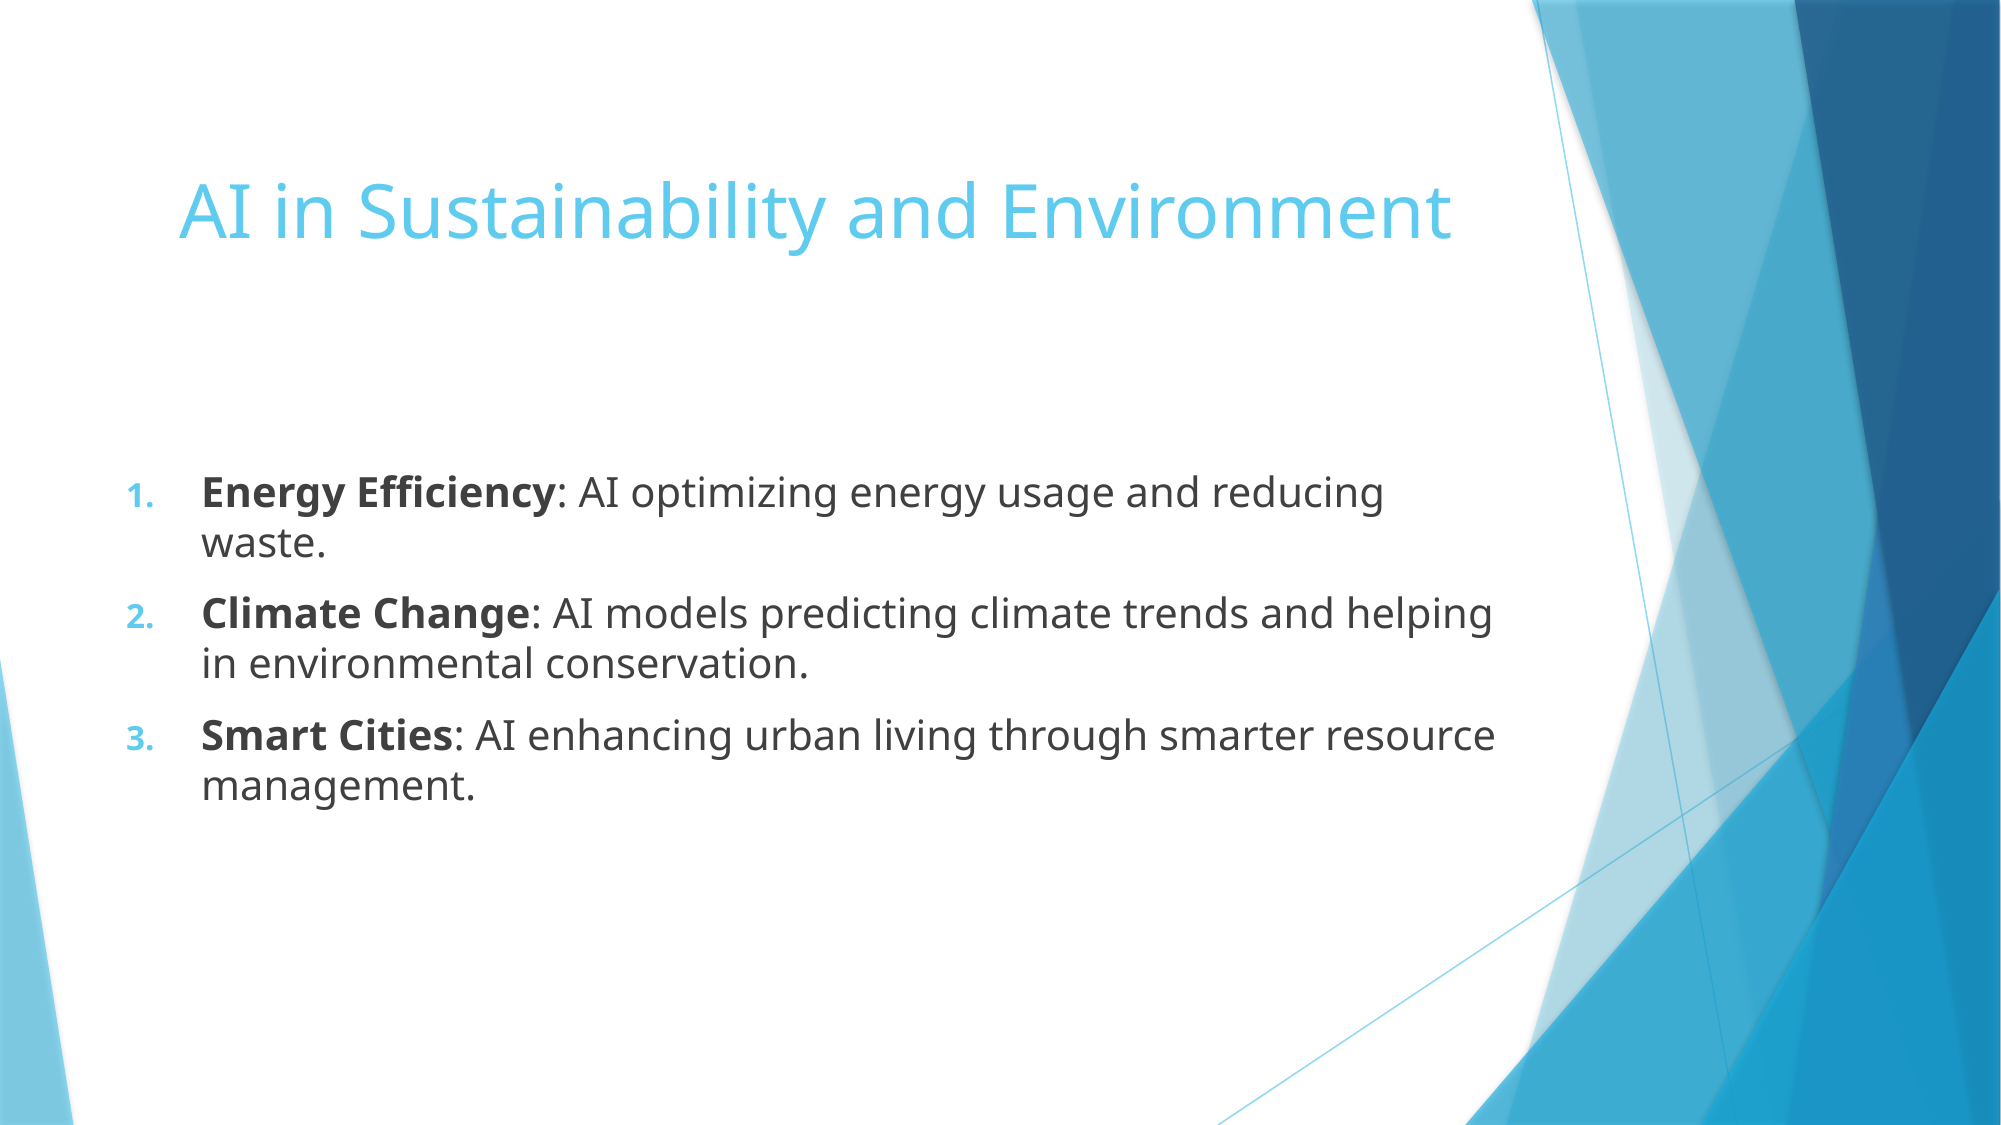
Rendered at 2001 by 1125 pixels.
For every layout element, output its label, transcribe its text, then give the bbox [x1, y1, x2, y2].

list Energy Efficiency: AI optimizing energy usage and reducing waste. Climate Change: AI models predicting climate trends and helping in environmental conservation. Smart Cities: AI enhancing urban living through smarter resource management. [111, 354, 1522, 992]
title AI in Sustainability and Environment [111, 99, 1522, 317]
